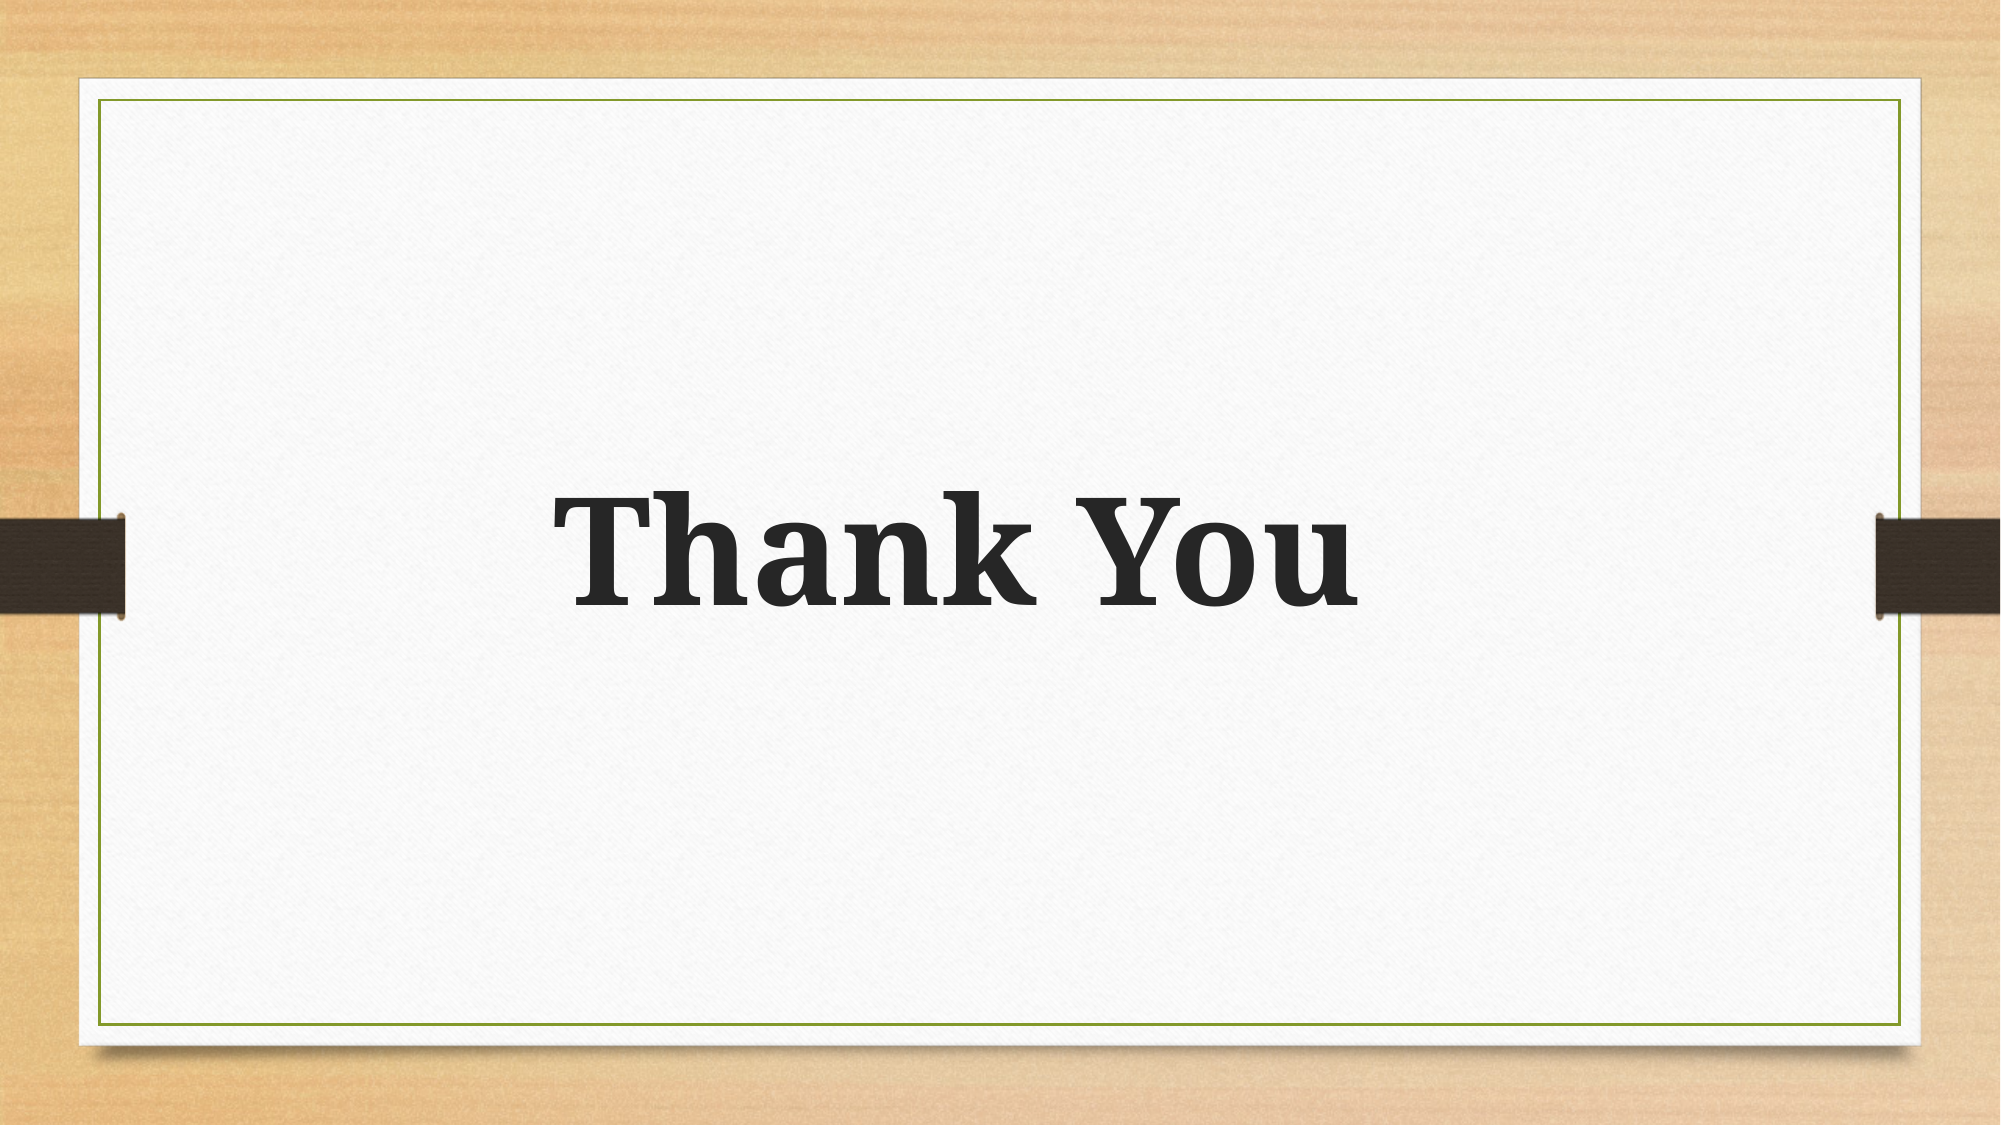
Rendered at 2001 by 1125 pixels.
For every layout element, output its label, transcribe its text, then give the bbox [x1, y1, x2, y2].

picture [0, 0, 2001, 1125]
text_box Thank You [170, 448, 1746, 663]
